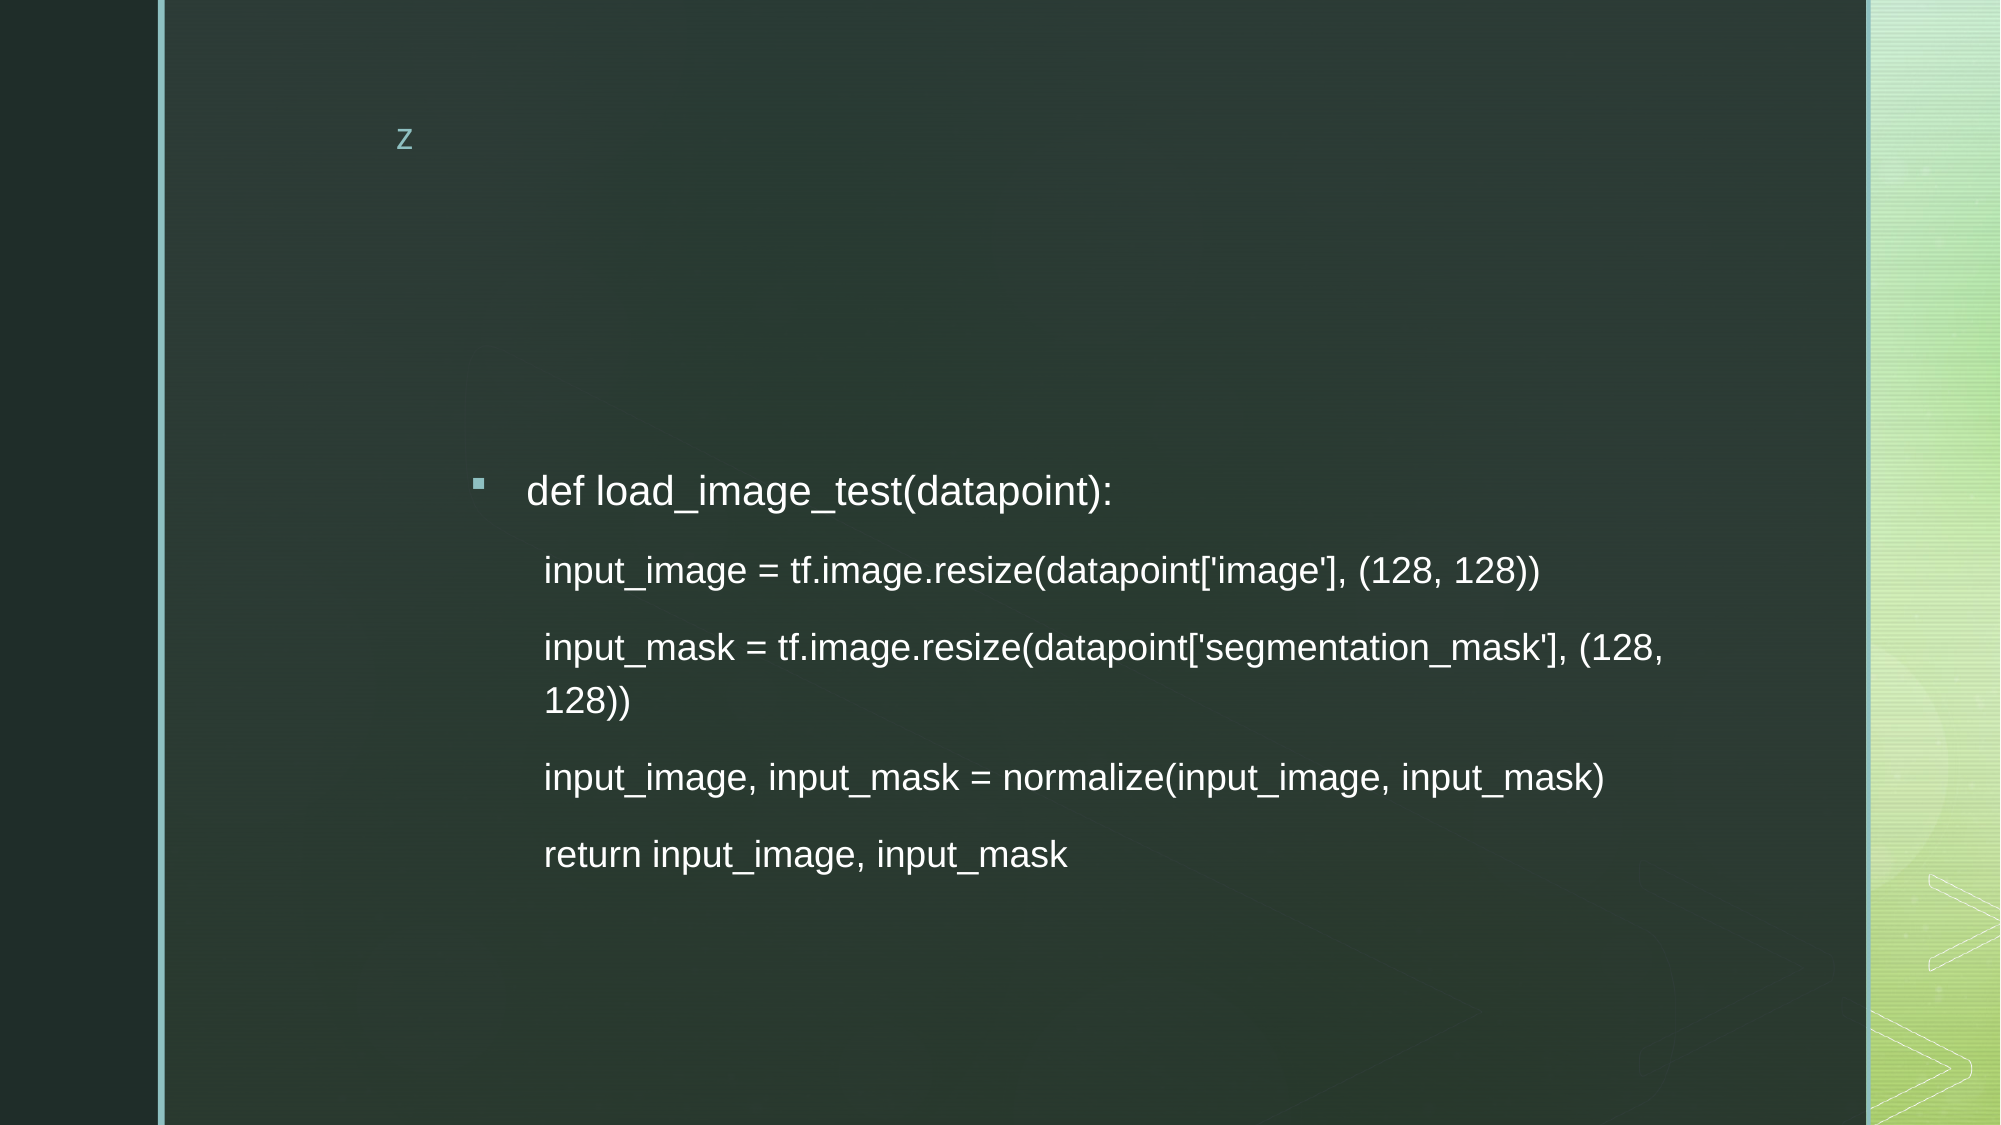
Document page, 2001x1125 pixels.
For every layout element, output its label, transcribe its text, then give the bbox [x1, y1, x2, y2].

list def load_image_test(datapoint): input_image = tf.image.resize(datapoint['image'], (128, 128)) input_mask = tf.image.resize(datapoint['segmentation_mask'], (128, 128)) input_image, input_mask = normalize(input_image, input_mask) return input_image, input_mask [454, 336, 1734, 993]
picture [1871, 0, 2001, 1125]
